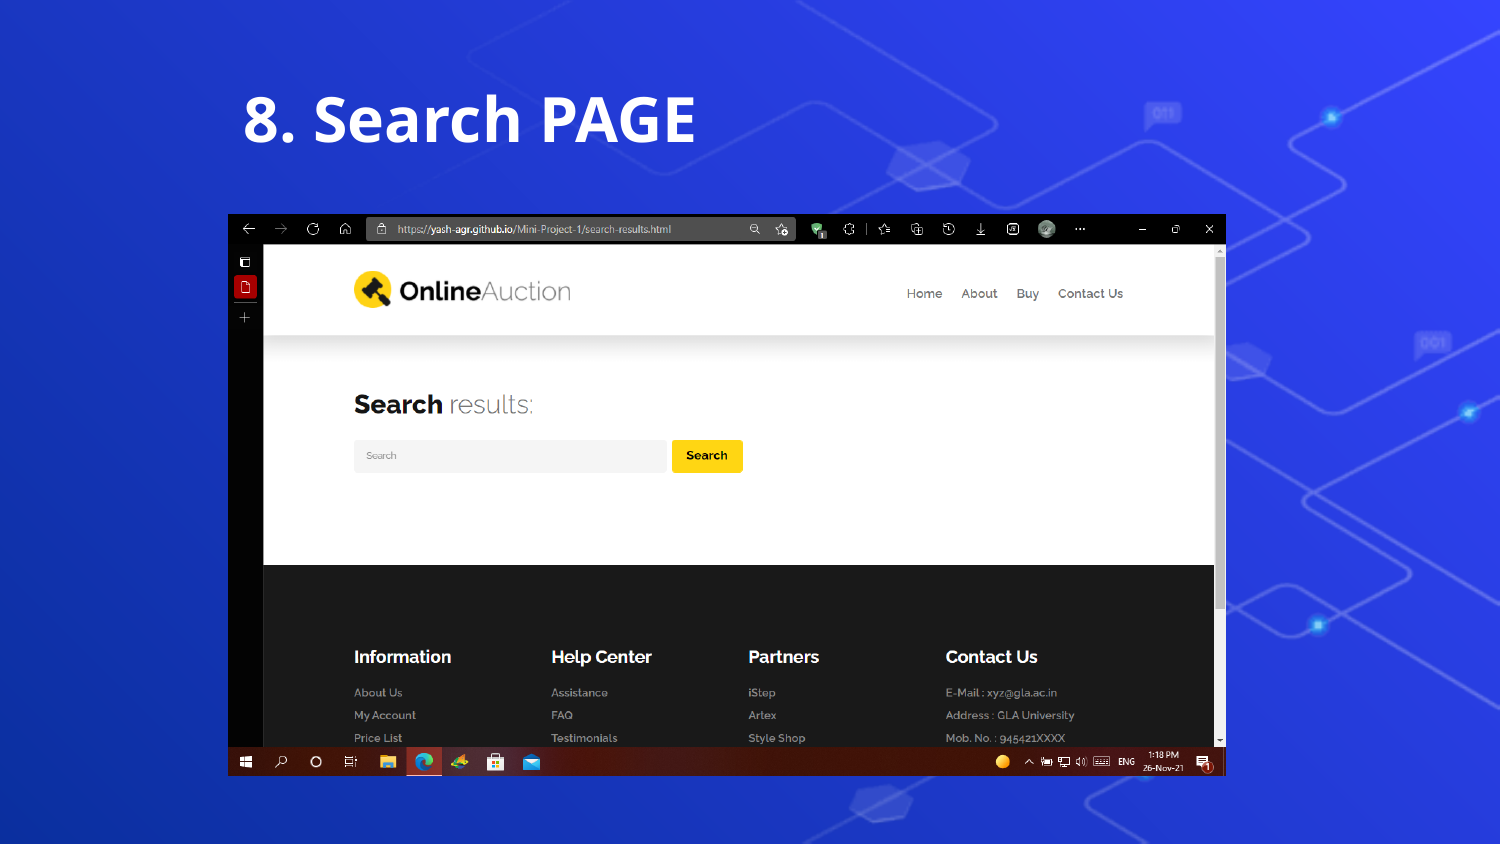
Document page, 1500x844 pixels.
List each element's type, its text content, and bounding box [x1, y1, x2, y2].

picture [0, 0, 1500, 844]
title 8. Search PAGE [228, 64, 1172, 213]
